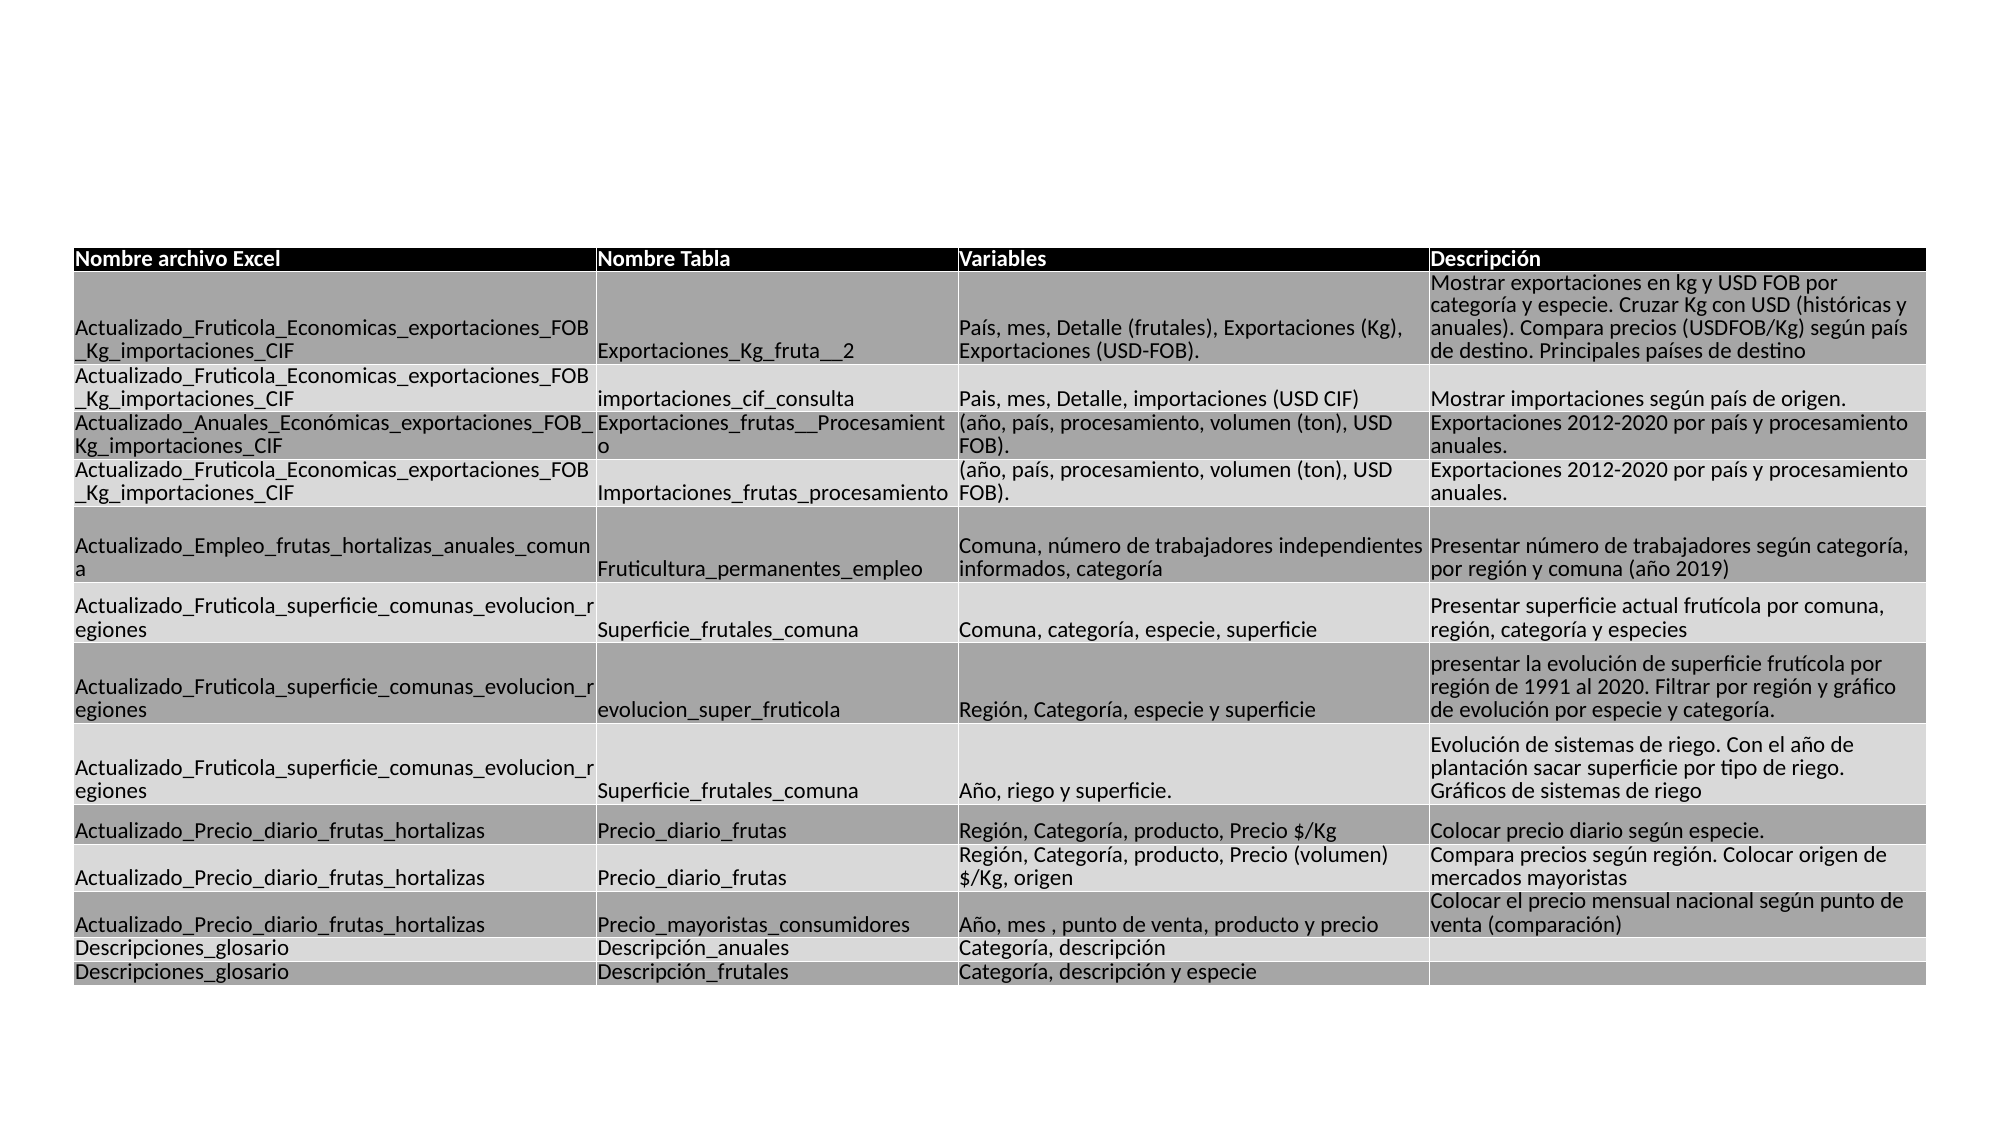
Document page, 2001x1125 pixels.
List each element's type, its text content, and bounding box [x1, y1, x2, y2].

table_header Descripción [1430, 248, 1926, 271]
table_cell [1430, 962, 1926, 985]
table_cell Mostrar exportaciones en kg y USD FOB por categoría y especie. Cruzar Kg con USD (históricas y anuales). Compara precios (USDFOB/Kg) según país de destino. Principales países de destino [1430, 272, 1926, 364]
table_cell Presentar número de trabajadores según categoría, por región y comuna (año 2019) [1430, 507, 1926, 582]
table_cell Actualizado_Fruticola_Economicas_exportaciones_FOB_Kg_importaciones_CIF [74, 365, 596, 411]
table_cell Actualizado_Precio_diario_frutas_hortalizas [74, 845, 596, 891]
table_cell Región, Categoría, especie y superficie [959, 643, 1429, 723]
table_header Nombre Tabla [597, 248, 958, 271]
table_cell Mostrar importaciones según país de origen. [1430, 365, 1926, 411]
table_cell Importaciones_frutas_procesamiento [597, 460, 958, 506]
table_cell presentar la evolución de superficie frutícola por región de 1991 al 2020. Filtrar por región y gráfico de evolución por especie y categoría. [1430, 643, 1926, 723]
table_cell Compara precios según región. Colocar origen de mercados mayoristas [1430, 845, 1926, 891]
table_cell Año, mes , punto de venta, producto y precio [959, 892, 1429, 937]
table_cell Región, Categoría, producto, Precio $/Kg [959, 805, 1429, 844]
table_cell País, mes, Detalle (frutales), Exportaciones (Kg), Exportaciones (USD-FOB). [959, 272, 1429, 364]
table_cell Categoría, descripción y especie [959, 962, 1429, 985]
table_cell evolucion_super_fruticola [597, 643, 958, 723]
table_cell Actualizado_Empleo_frutas_hortalizas_anuales_comuna [74, 507, 596, 582]
table_cell Actualizado_Fruticola_superficie_comunas_evolucion_regiones [74, 583, 596, 642]
table_cell Evolución de sistemas de riego. Con el año de plantación sacar superficie por tipo de riego. Gráficos de sistemas de riego [1430, 724, 1926, 804]
table_cell Año, riego y superficie. [959, 724, 1429, 804]
table_cell Exportaciones_frutas__Procesamiento [597, 412, 958, 459]
table_cell Superficie_frutales_comuna [597, 724, 958, 804]
table_cell Descripciones_glosario [74, 938, 596, 961]
table_cell Fruticultura_permanentes_empleo [597, 507, 958, 582]
table_cell Actualizado_Fruticola_superficie_comunas_evolucion_regiones [74, 643, 596, 723]
table_cell Precio_mayoristas_consumidores [597, 892, 958, 937]
table_cell Presentar superficie actual frutícola por comuna, región, categoría y especies [1430, 583, 1926, 642]
table_cell Actualizado_Precio_diario_frutas_hortalizas [74, 892, 596, 937]
table_cell Actualizado_Fruticola_Economicas_exportaciones_FOB_Kg_importaciones_CIF [74, 460, 596, 506]
table_cell Colocar precio diario según especie. [1430, 805, 1926, 844]
table_cell (año, país, procesamiento, volumen (ton), USD FOB). [959, 460, 1429, 506]
table_cell Actualizado_Fruticola_superficie_comunas_evolucion_regiones [74, 724, 596, 804]
table_cell Región, Categoría, producto, Precio (volumen) $/Kg, origen [959, 845, 1429, 891]
table_cell Exportaciones_Kg_fruta__2 [597, 272, 958, 364]
table_cell Superficie_frutales_comuna [597, 583, 958, 642]
table_cell Precio_diario_frutas [597, 845, 958, 891]
table_cell Descripción_frutales [597, 962, 958, 985]
table_cell Comuna, número de trabajadores independientes informados, categoría [959, 507, 1429, 582]
table_cell (año, país, procesamiento, volumen (ton), USD FOB). [959, 412, 1429, 459]
table_cell Actualizado_Anuales_Económicas_exportaciones_FOB_Kg_importaciones_CIF [74, 412, 596, 459]
table_cell Actualizado_Precio_diario_frutas_hortalizas [74, 805, 596, 844]
table_cell Exportaciones 2012-2020 por país y procesamiento anuales. [1430, 412, 1926, 459]
table_cell Exportaciones 2012-2020 por país y procesamiento anuales. [1430, 460, 1926, 506]
table_cell Categoría, descripción [959, 938, 1429, 961]
table_cell Actualizado_Fruticola_Economicas_exportaciones_FOB_Kg_importaciones_CIF [74, 272, 596, 364]
table_cell Pais, mes, Detalle, importaciones (USD CIF) [959, 365, 1429, 411]
table_cell Descripción_anuales [597, 938, 958, 961]
table_cell Precio_diario_frutas [597, 805, 958, 844]
table_header Variables [959, 248, 1429, 271]
table_cell Colocar el precio mensual nacional según punto de venta (comparación) [1430, 892, 1926, 937]
table_cell [1430, 938, 1926, 961]
table_cell Comuna, categoría, especie, superficie [959, 583, 1429, 642]
table_cell Descripciones_glosario [74, 962, 596, 985]
table_header Nombre archivo Excel [74, 248, 596, 271]
table_cell importaciones_cif_consulta [597, 365, 958, 411]
